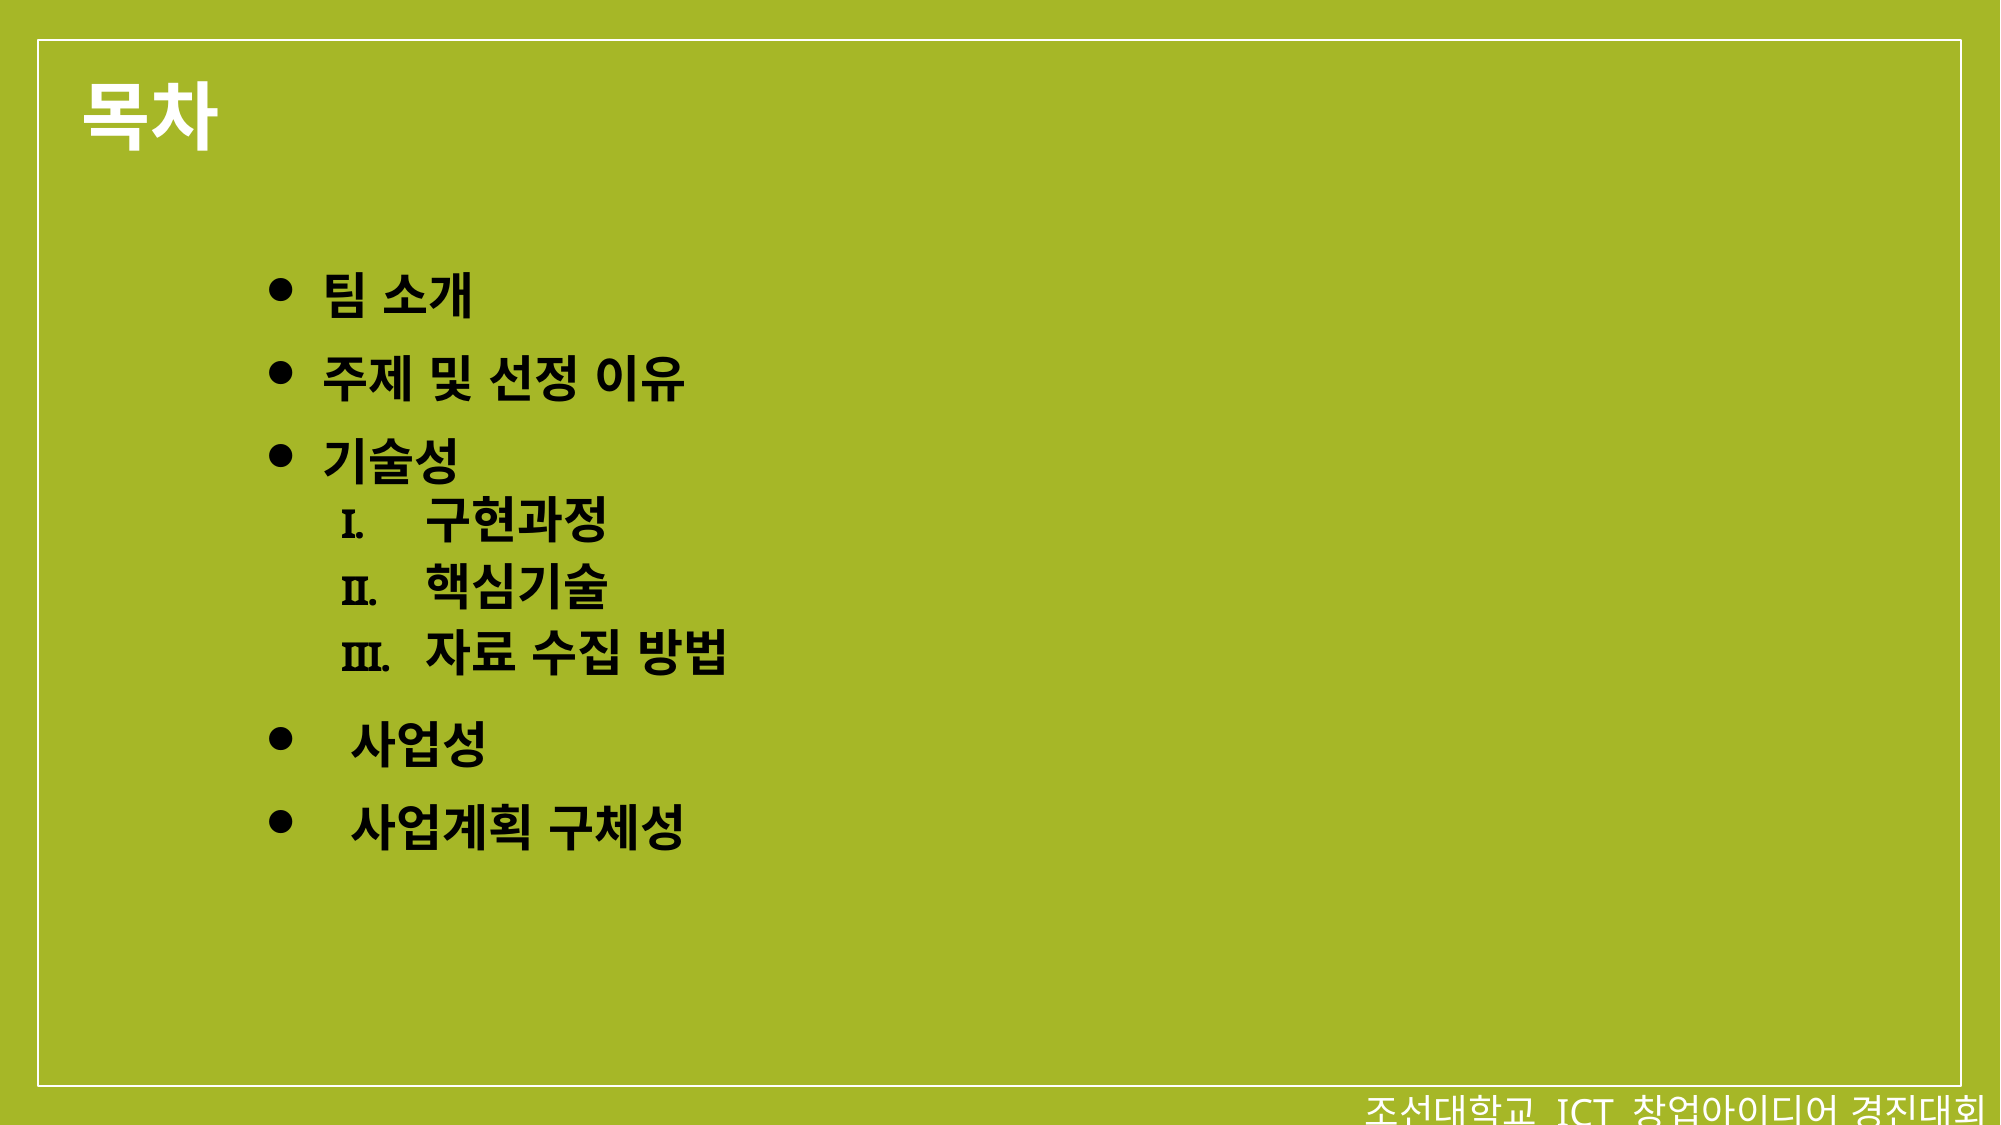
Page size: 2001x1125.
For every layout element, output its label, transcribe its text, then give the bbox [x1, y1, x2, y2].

title 목차 [50, 76, 251, 168]
text_box 조선대학교 ICT 창업아이디어 경진대회 [1349, 1081, 2000, 1125]
picture [150, 524, 1863, 661]
subtitle 팀 소개 주제 및 선정 이유 기술성 구현과정 핵심기술 자료 수집 방법 사업성 사업계획 구체성 [250, 263, 1690, 521]
subtitle 팀 소개 주제 및 선정 이유 기술성 구현과정 핵심기술 자료 수집 방법 사업성 사업계획 구체성 [250, 672, 1690, 1125]
